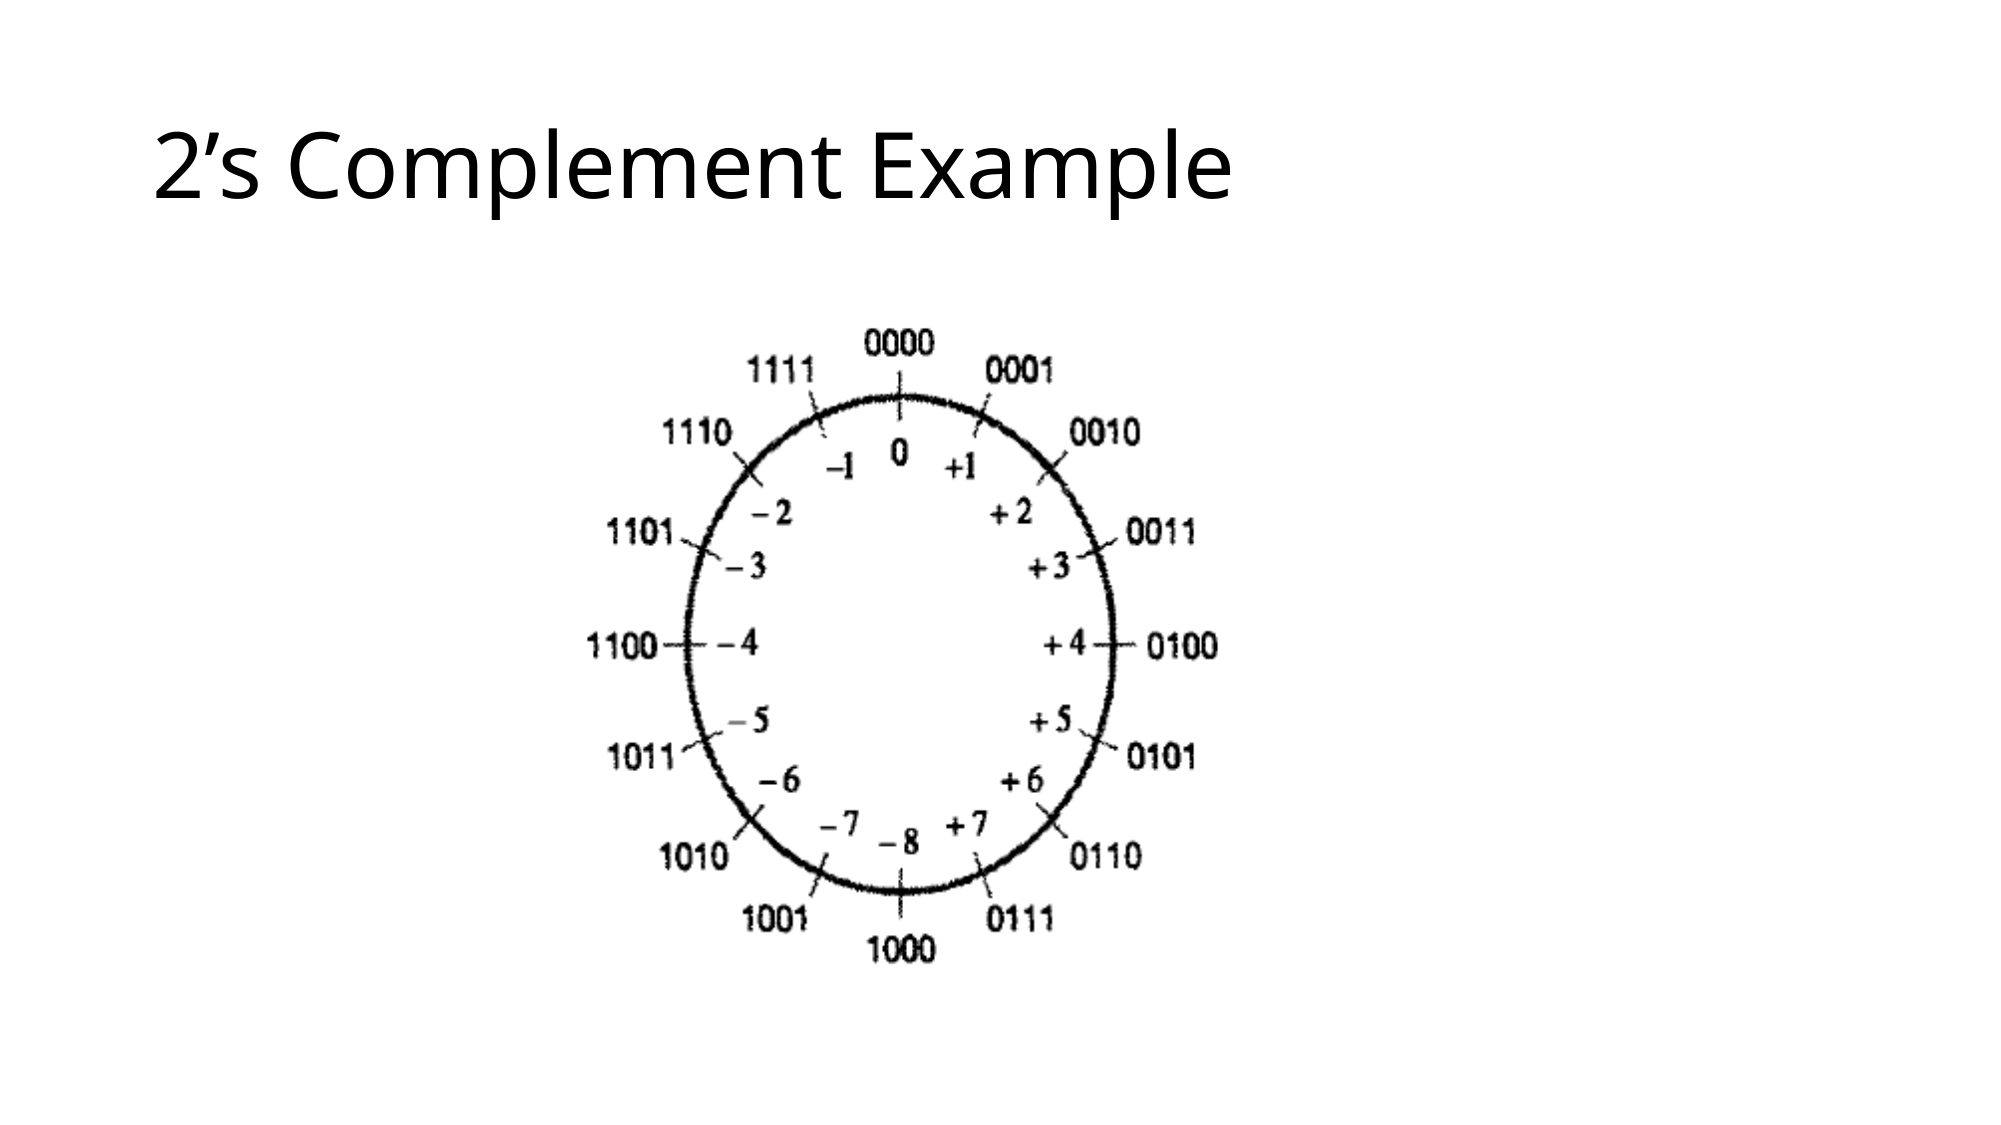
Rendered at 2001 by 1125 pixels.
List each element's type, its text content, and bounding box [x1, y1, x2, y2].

picture [564, 307, 1238, 1006]
title 2’s Complement Example [137, 59, 1863, 278]
